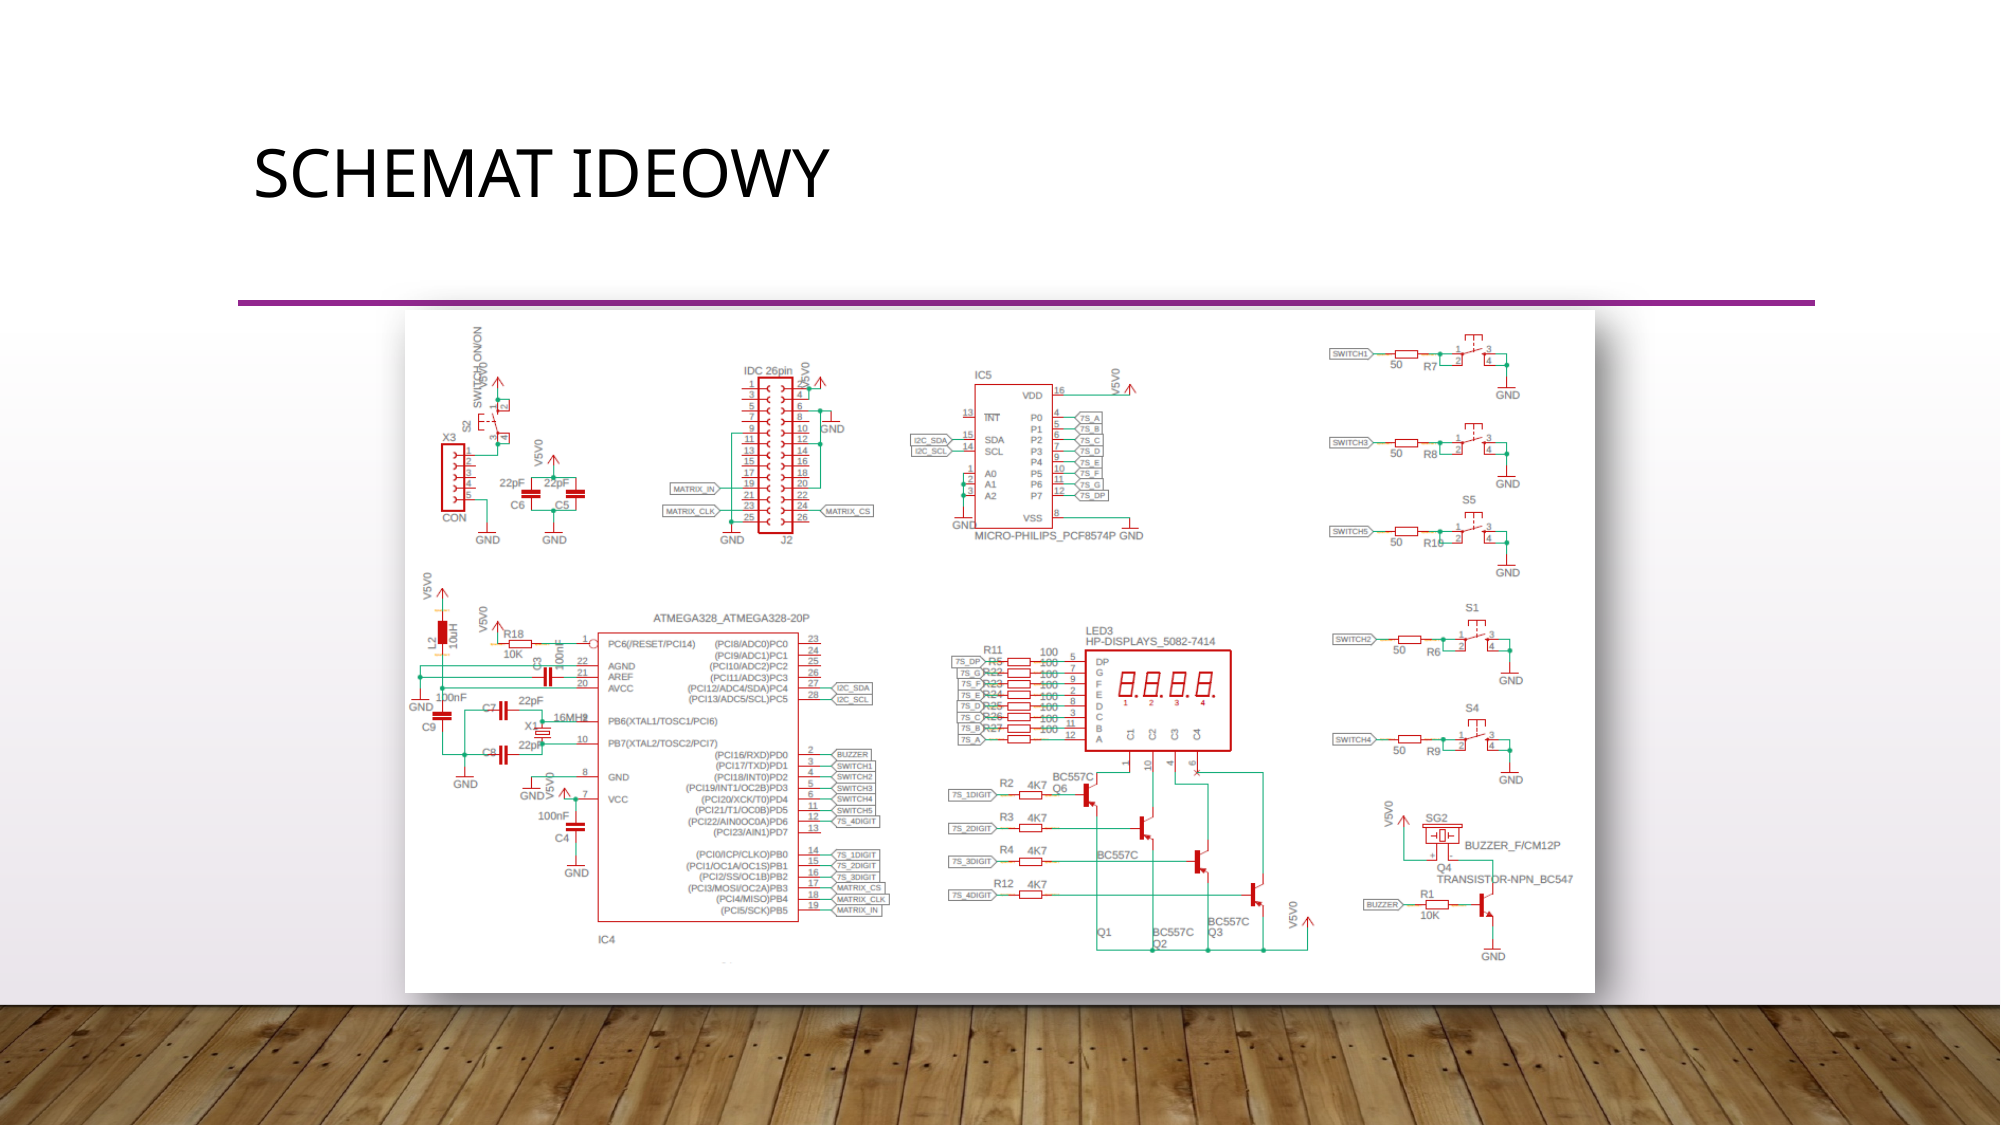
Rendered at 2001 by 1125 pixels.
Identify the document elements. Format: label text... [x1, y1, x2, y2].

title Schemat ideowy [238, 131, 1814, 305]
picture [0, 1005, 2000, 1125]
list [405, 309, 1595, 994]
